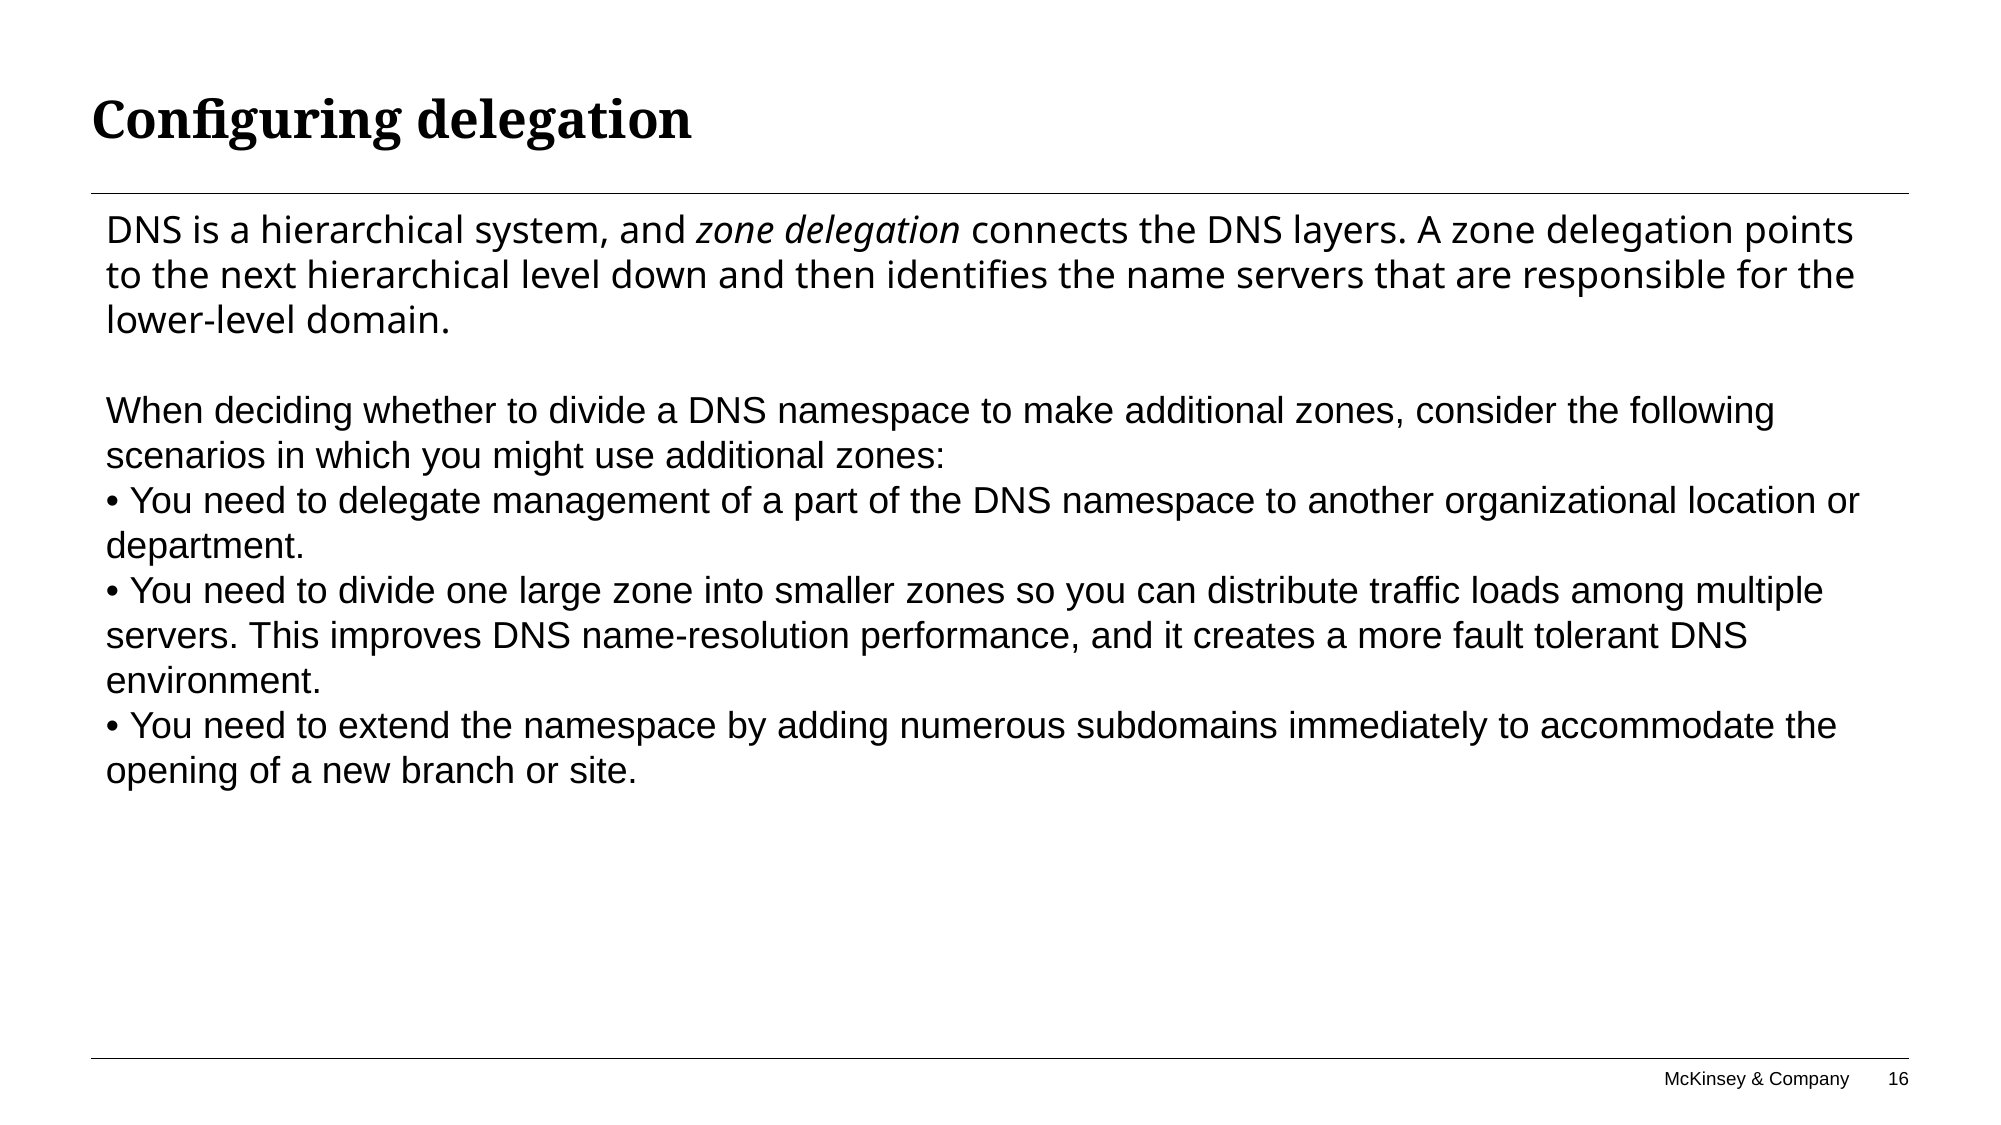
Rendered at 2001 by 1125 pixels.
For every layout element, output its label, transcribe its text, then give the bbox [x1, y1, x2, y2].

title Configuring delegation [91, 29, 1909, 150]
text_box DNS is a hierarchical system, and zone delegation connects the DNS layers. A zone delegation points to the next hierarchical level down and then identifies the name servers that are responsible for the lower-level domain. When deciding whether to divide a DNS namespace to make additional zones, consider the following scenarios in which you might use additional zones: • You need to delegate management of a part of the DNS namespace to another organizational location or department. • You need to divide one large zone into smaller zones so you can distribute traffic loads among multiple servers. This improves DNS name-resolution performance, and it creates a more fault tolerant DNS environment. • You need to extend the namespace by adding numerous subdomains immediately to accommodate the opening of a new branch or site. [91, 198, 1909, 799]
